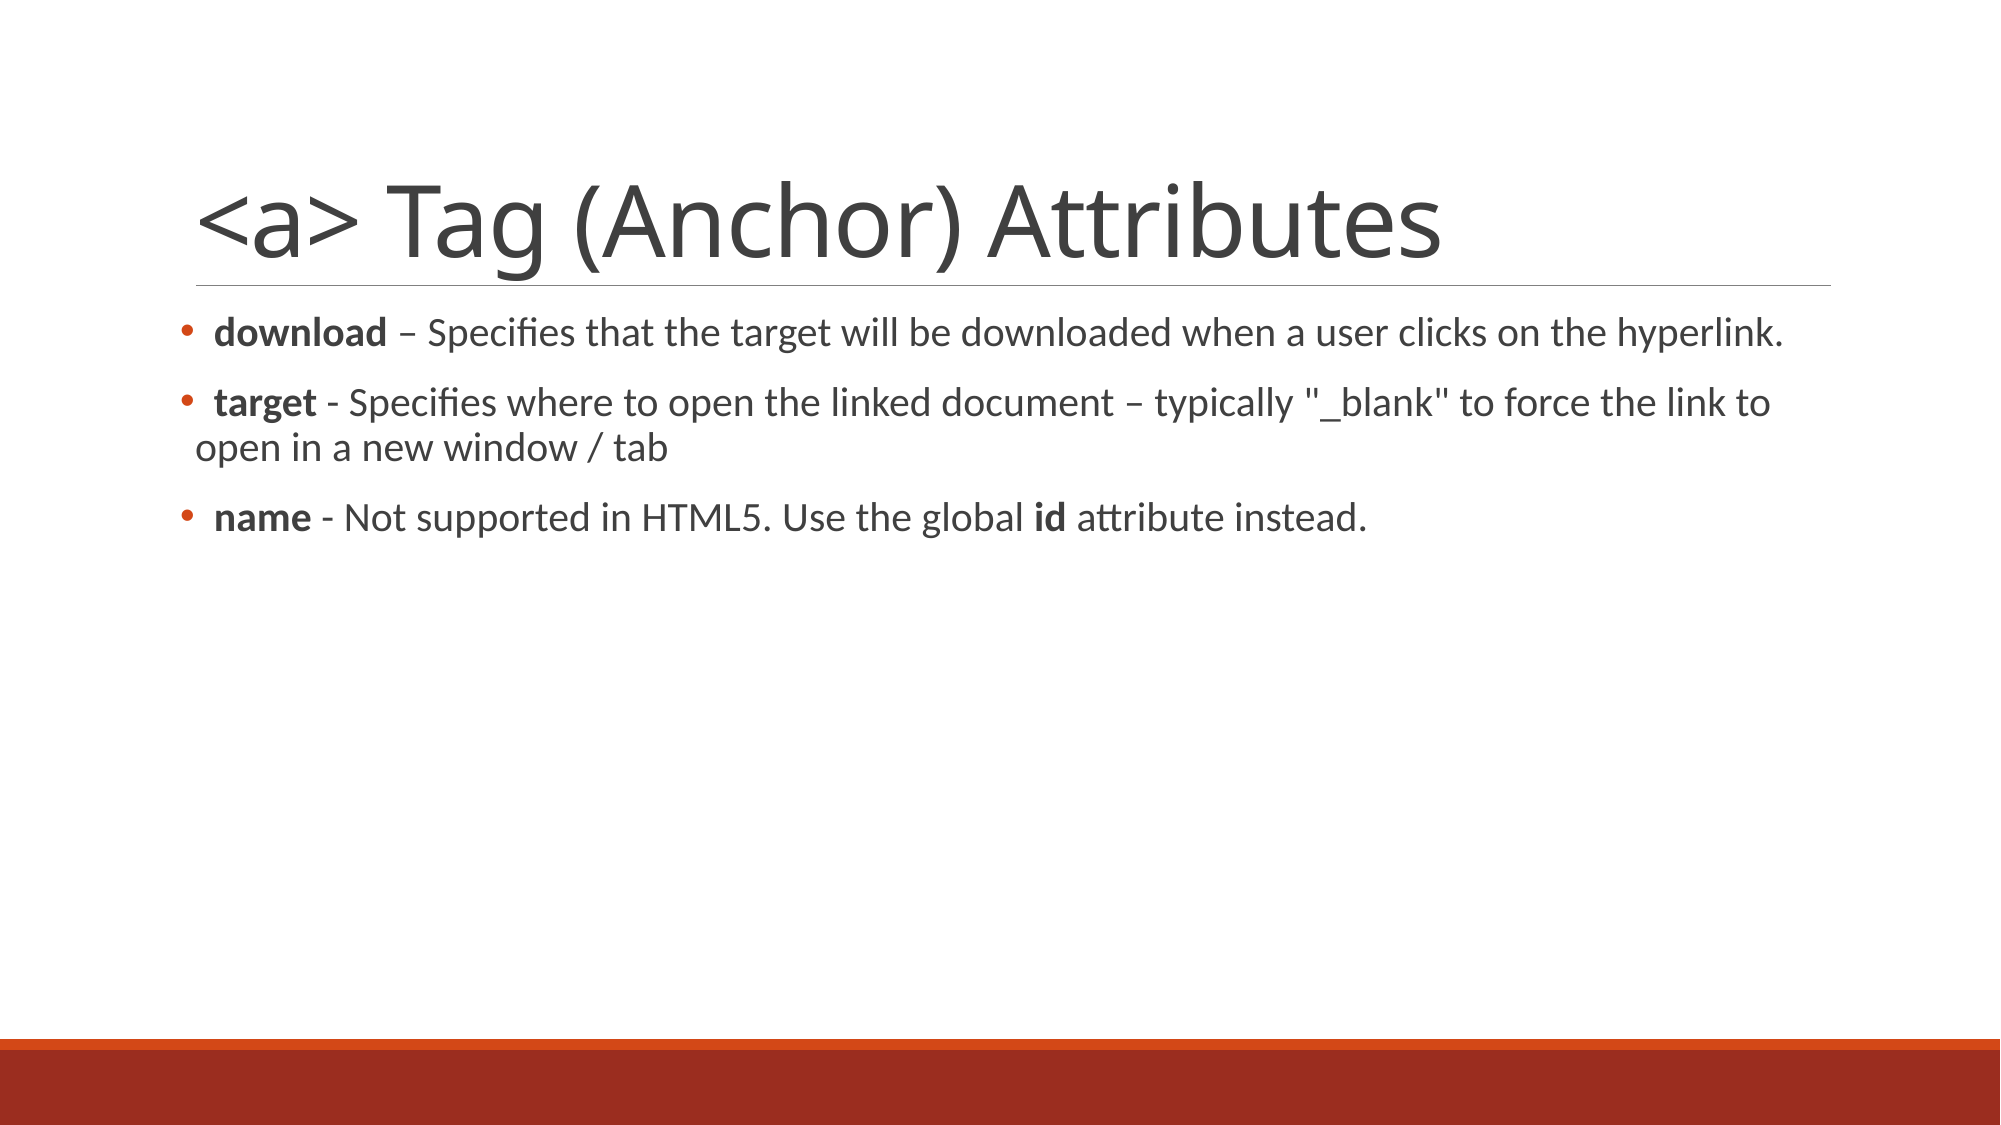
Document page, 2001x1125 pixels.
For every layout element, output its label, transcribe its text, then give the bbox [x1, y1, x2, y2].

title <a> Tag (Anchor) Attributes [180, 47, 1830, 285]
list download – Specifies that the target will be downloaded when a user clicks on the hyperlink. target - Specifies where to open the linked document – typically "_blank" to force the link to open in a new window / tab name - Not supported in HTML5. Use the global id attribute instead. [180, 302, 1830, 963]
